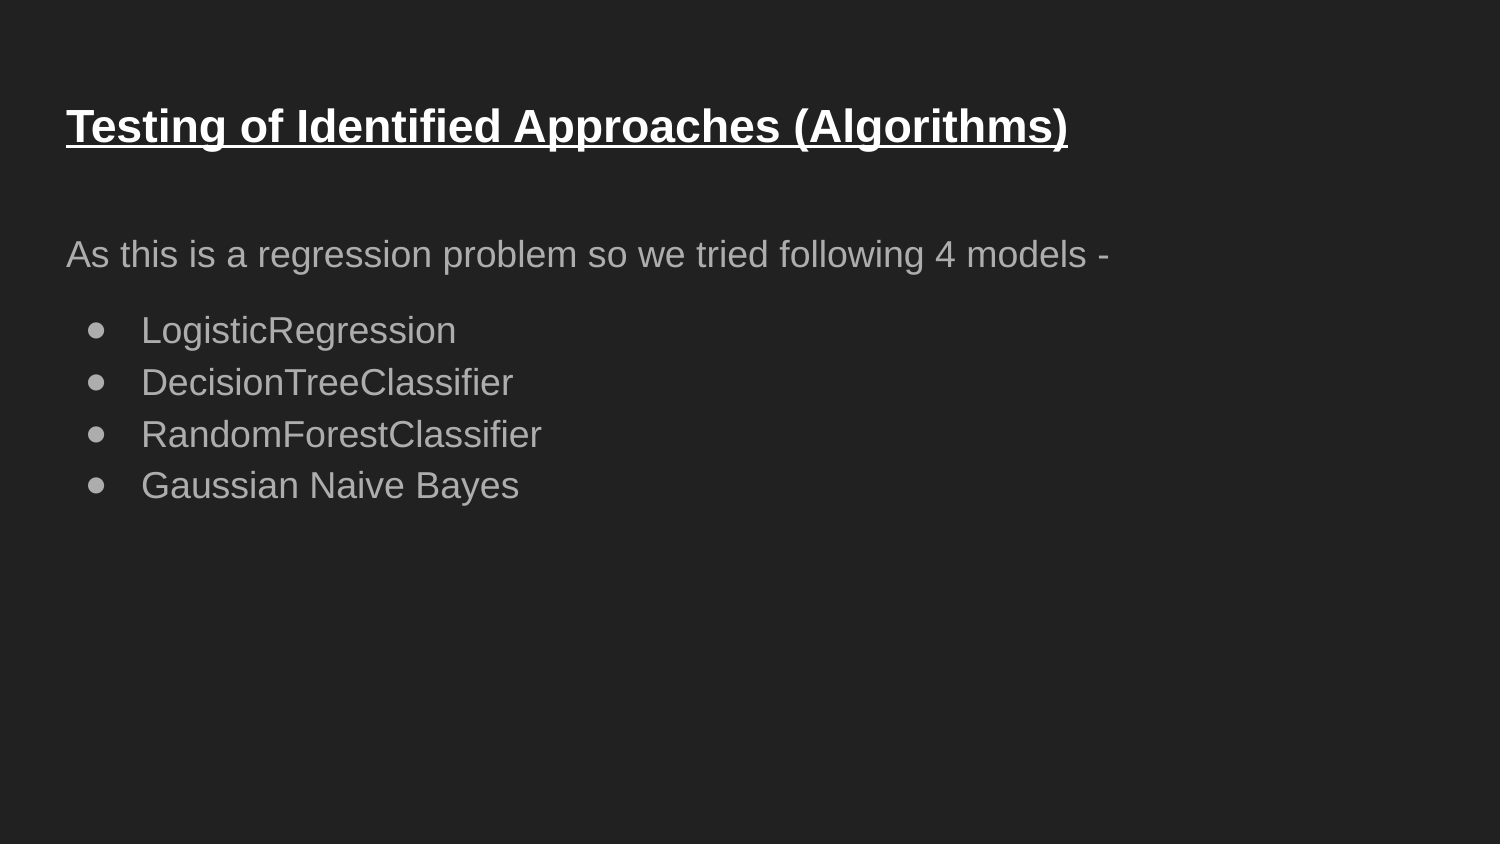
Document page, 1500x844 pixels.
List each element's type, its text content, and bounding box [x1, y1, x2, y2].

list As this is a regression problem so we tried following 4 models - LogisticRegression DecisionTreeClassifier RandomForestClassifier Gaussian Naive Bayes [51, 207, 1449, 750]
title Testing of Identified Approaches (Algorithms) [51, 72, 1449, 167]
